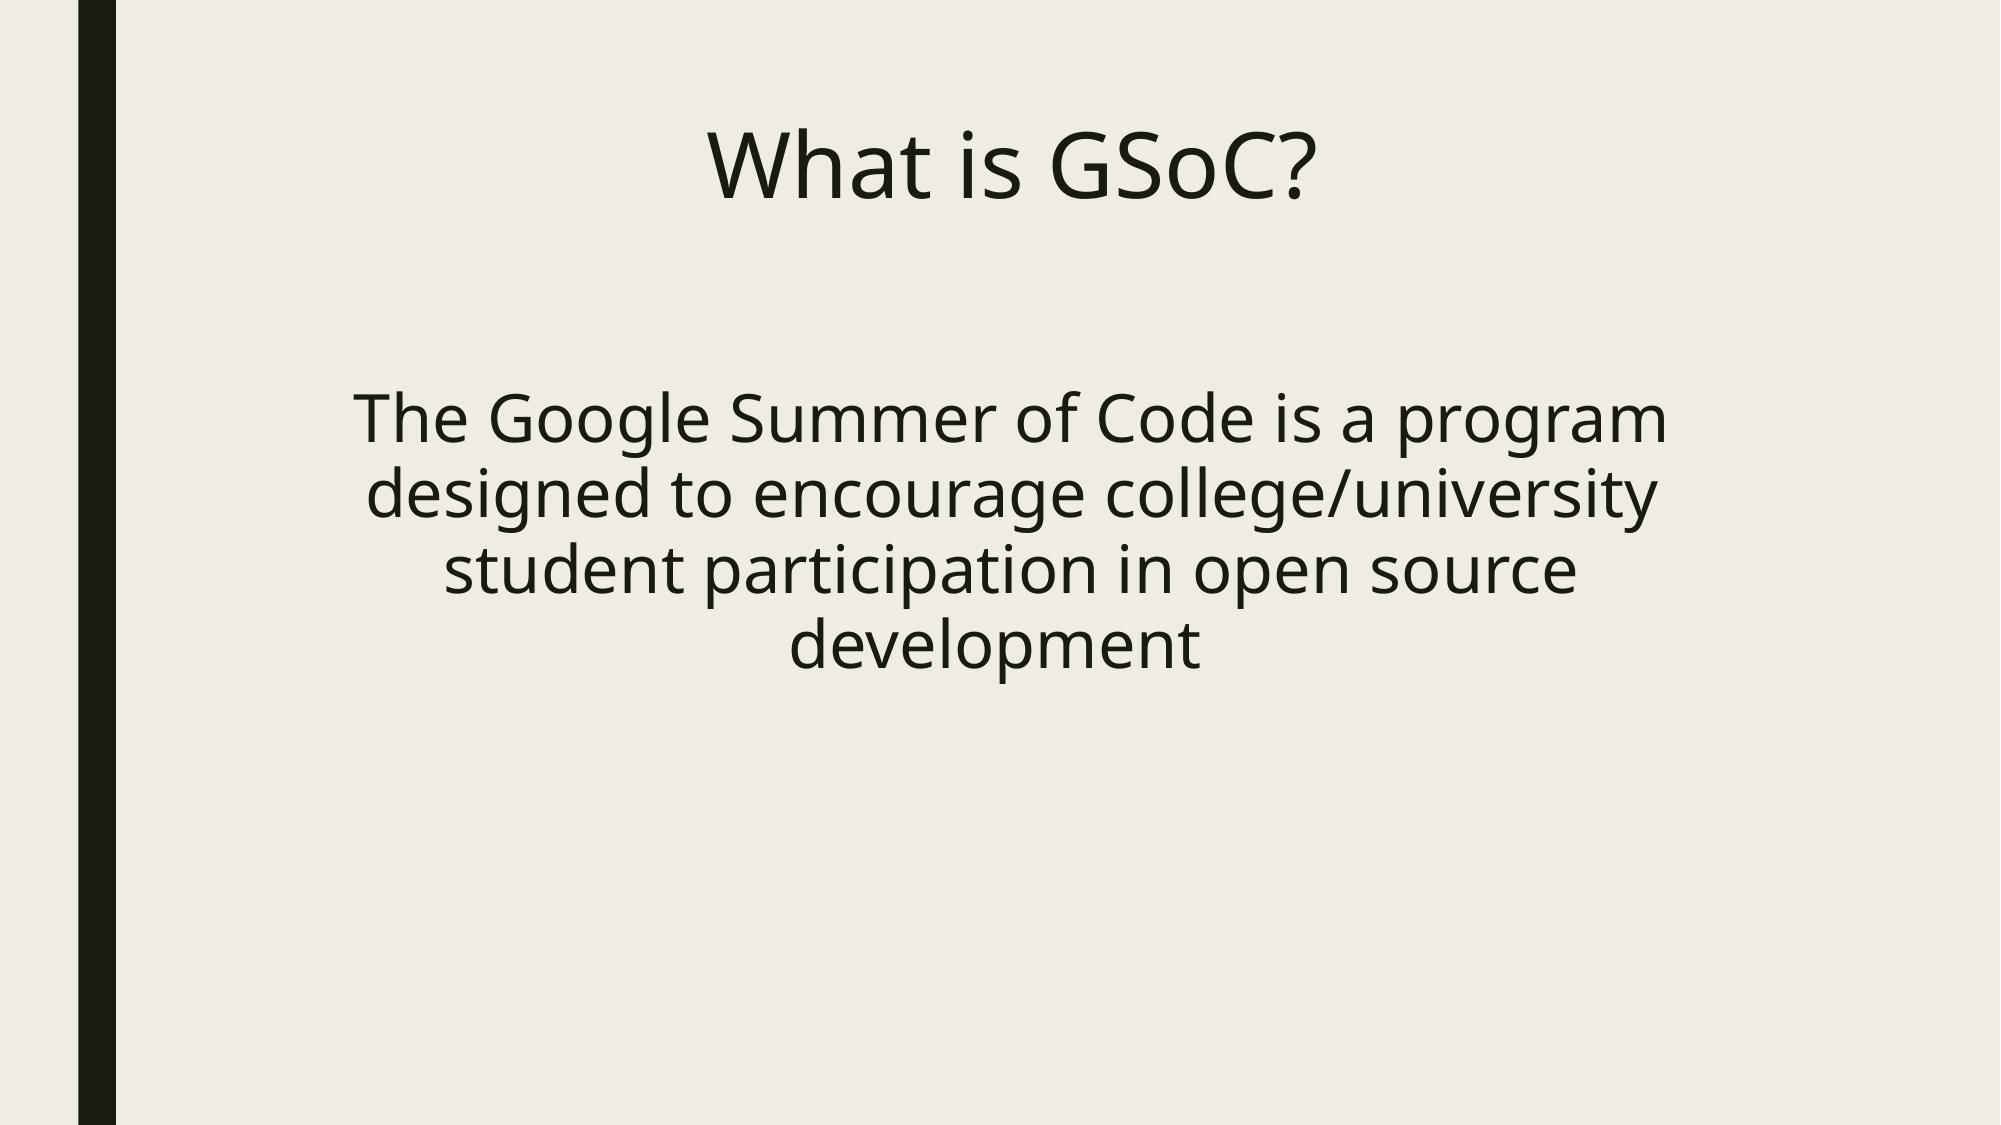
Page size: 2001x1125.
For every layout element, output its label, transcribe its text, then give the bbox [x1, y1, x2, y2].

title What is GSoC? [225, 112, 1800, 357]
list The Google Summer of Code is a program designed to encourage college/university student participation in open source development [225, 375, 1800, 963]
